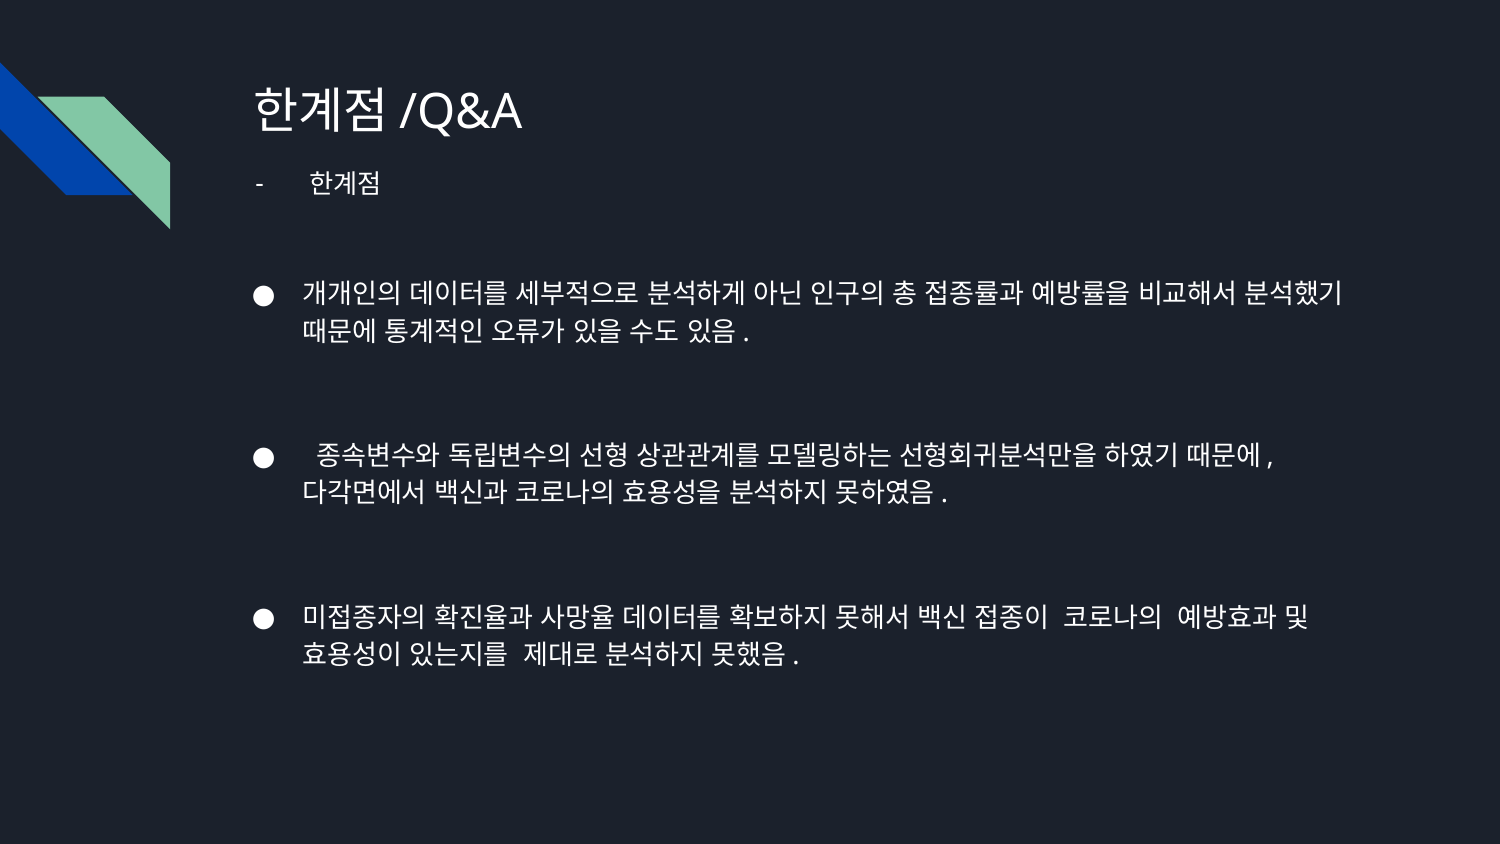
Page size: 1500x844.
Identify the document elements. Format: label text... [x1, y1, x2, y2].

list 개개인의 데이터를 세부적으로 분석하게 아닌 인구의 총 접종률과 예방률을 비교해서 분석했기 때문에 통계적인 오류가 있을 수도 있음. 종속변수와 독립변수의 선형 상관관계를 모델링하는 선형회귀분석만을 하였기 때문에, 다각면에서 백신과 코로나의 효용성을 분석하지 못하였음. 미접종자의 확진율과 사망율 데이터를 확보하지 못해서 백신 접종이 코로나의 예방효과 및 효용성이 있는지를 제대로 분석하지 못했음. [212, 257, 1368, 735]
title 한계점/Q&A 한계점 [212, 64, 1368, 215]
